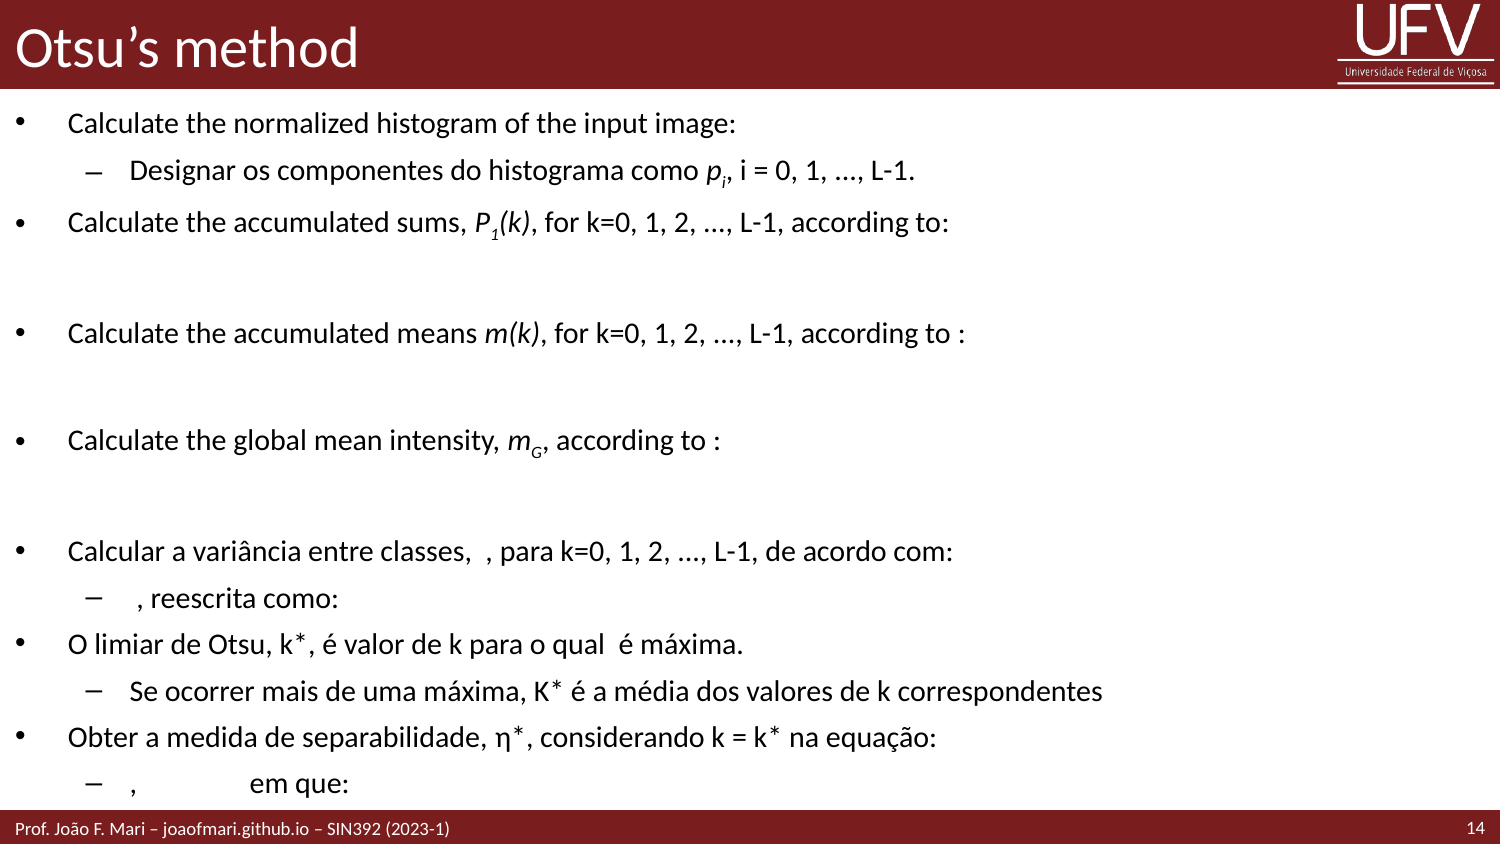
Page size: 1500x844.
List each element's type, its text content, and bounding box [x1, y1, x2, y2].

title Otsu’s method [0, 0, 1500, 89]
footer Prof. João F. Mari – joaofmari.github.io – SIN392 (2023-1) [0, 812, 1034, 844]
slide_number 14 [1328, 811, 1500, 844]
